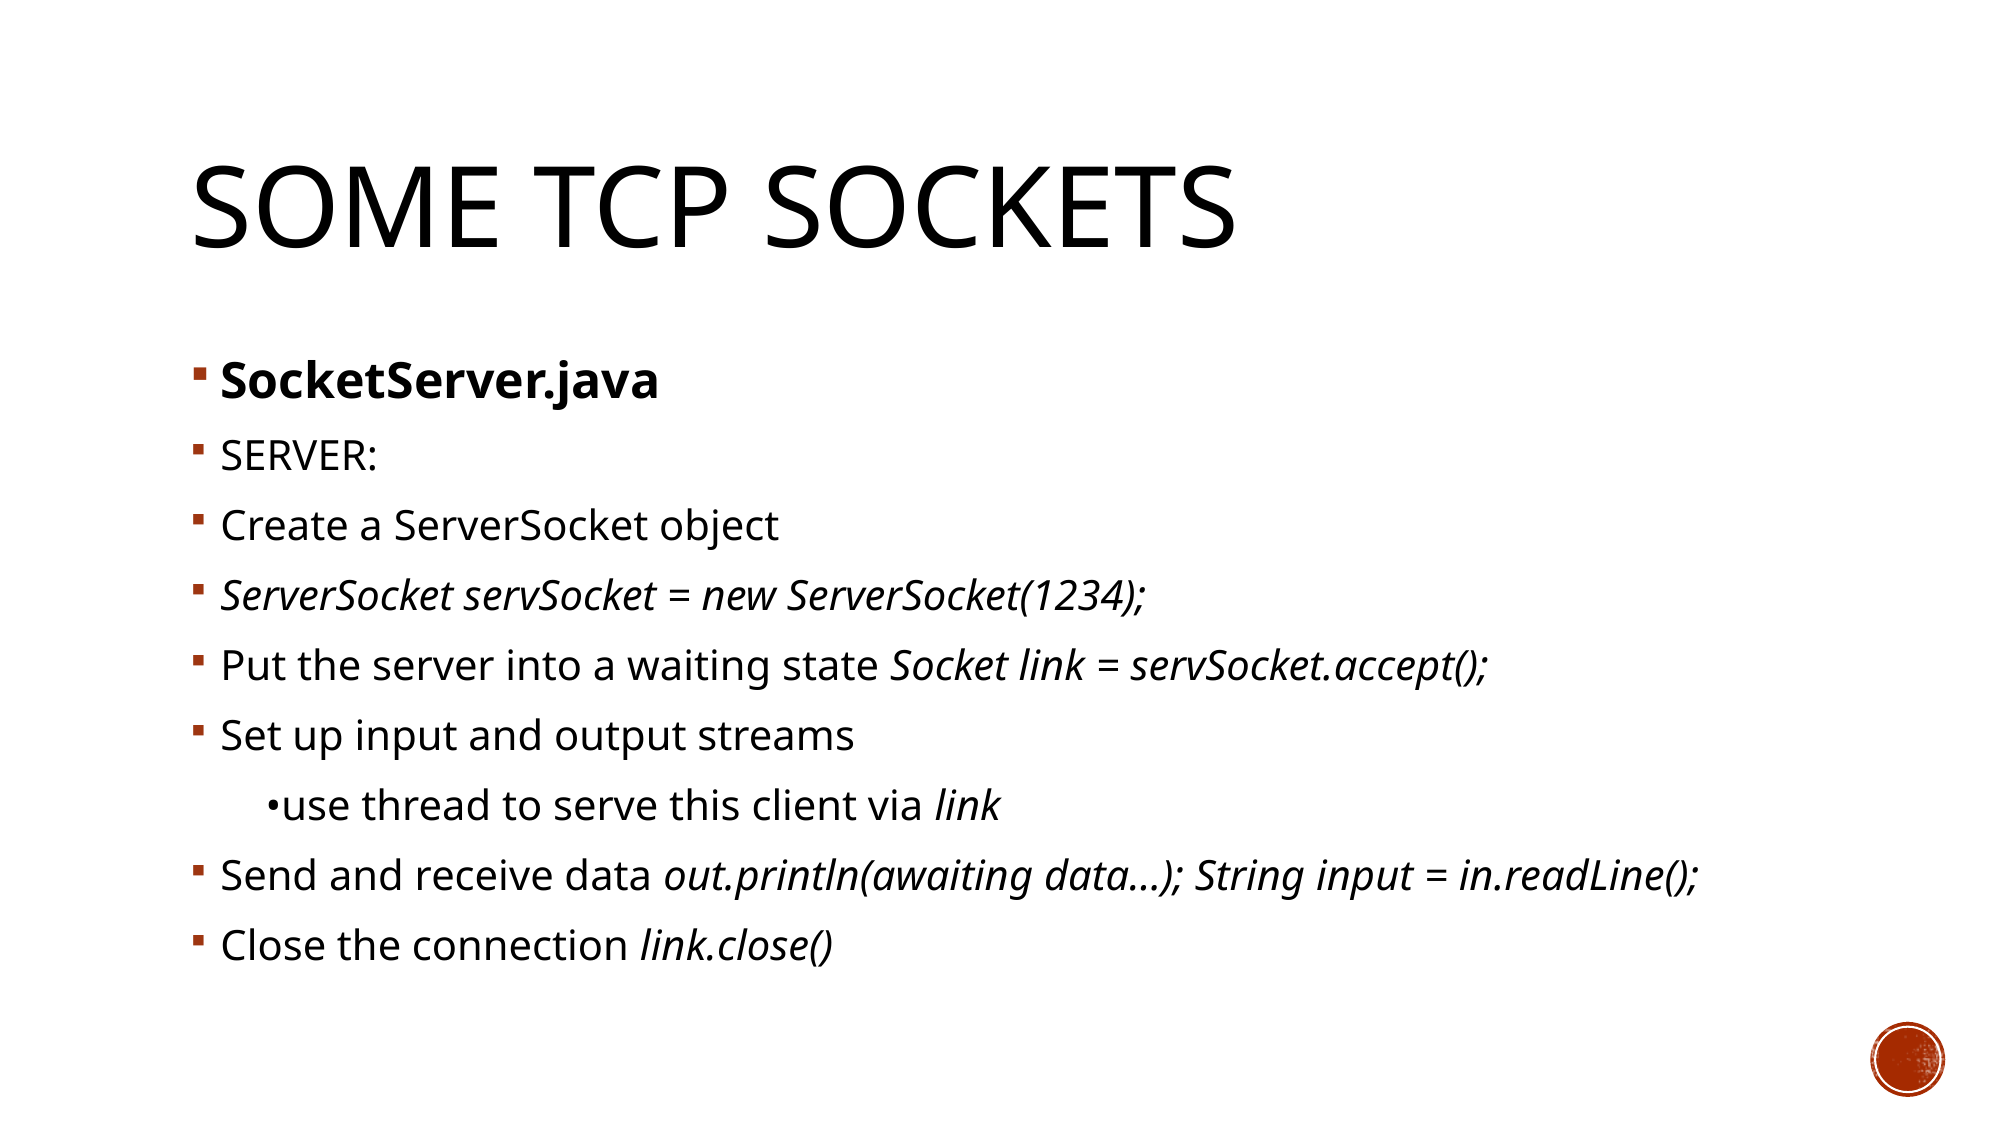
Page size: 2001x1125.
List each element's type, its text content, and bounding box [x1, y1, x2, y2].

title Some Tcp sockets [175, 79, 1826, 344]
list SocketServer.java SERVER: Create a ServerSocket object ServerSocket servSocket = new ServerSocket(1234); Put the server into a waiting state Socket link = servSocket.accept(); Set up input and output streams •use thread to serve this client via link Send and receive data out.println(awaiting data…); String input = in.readLine(); Close the connection link.close() [175, 348, 1826, 1013]
